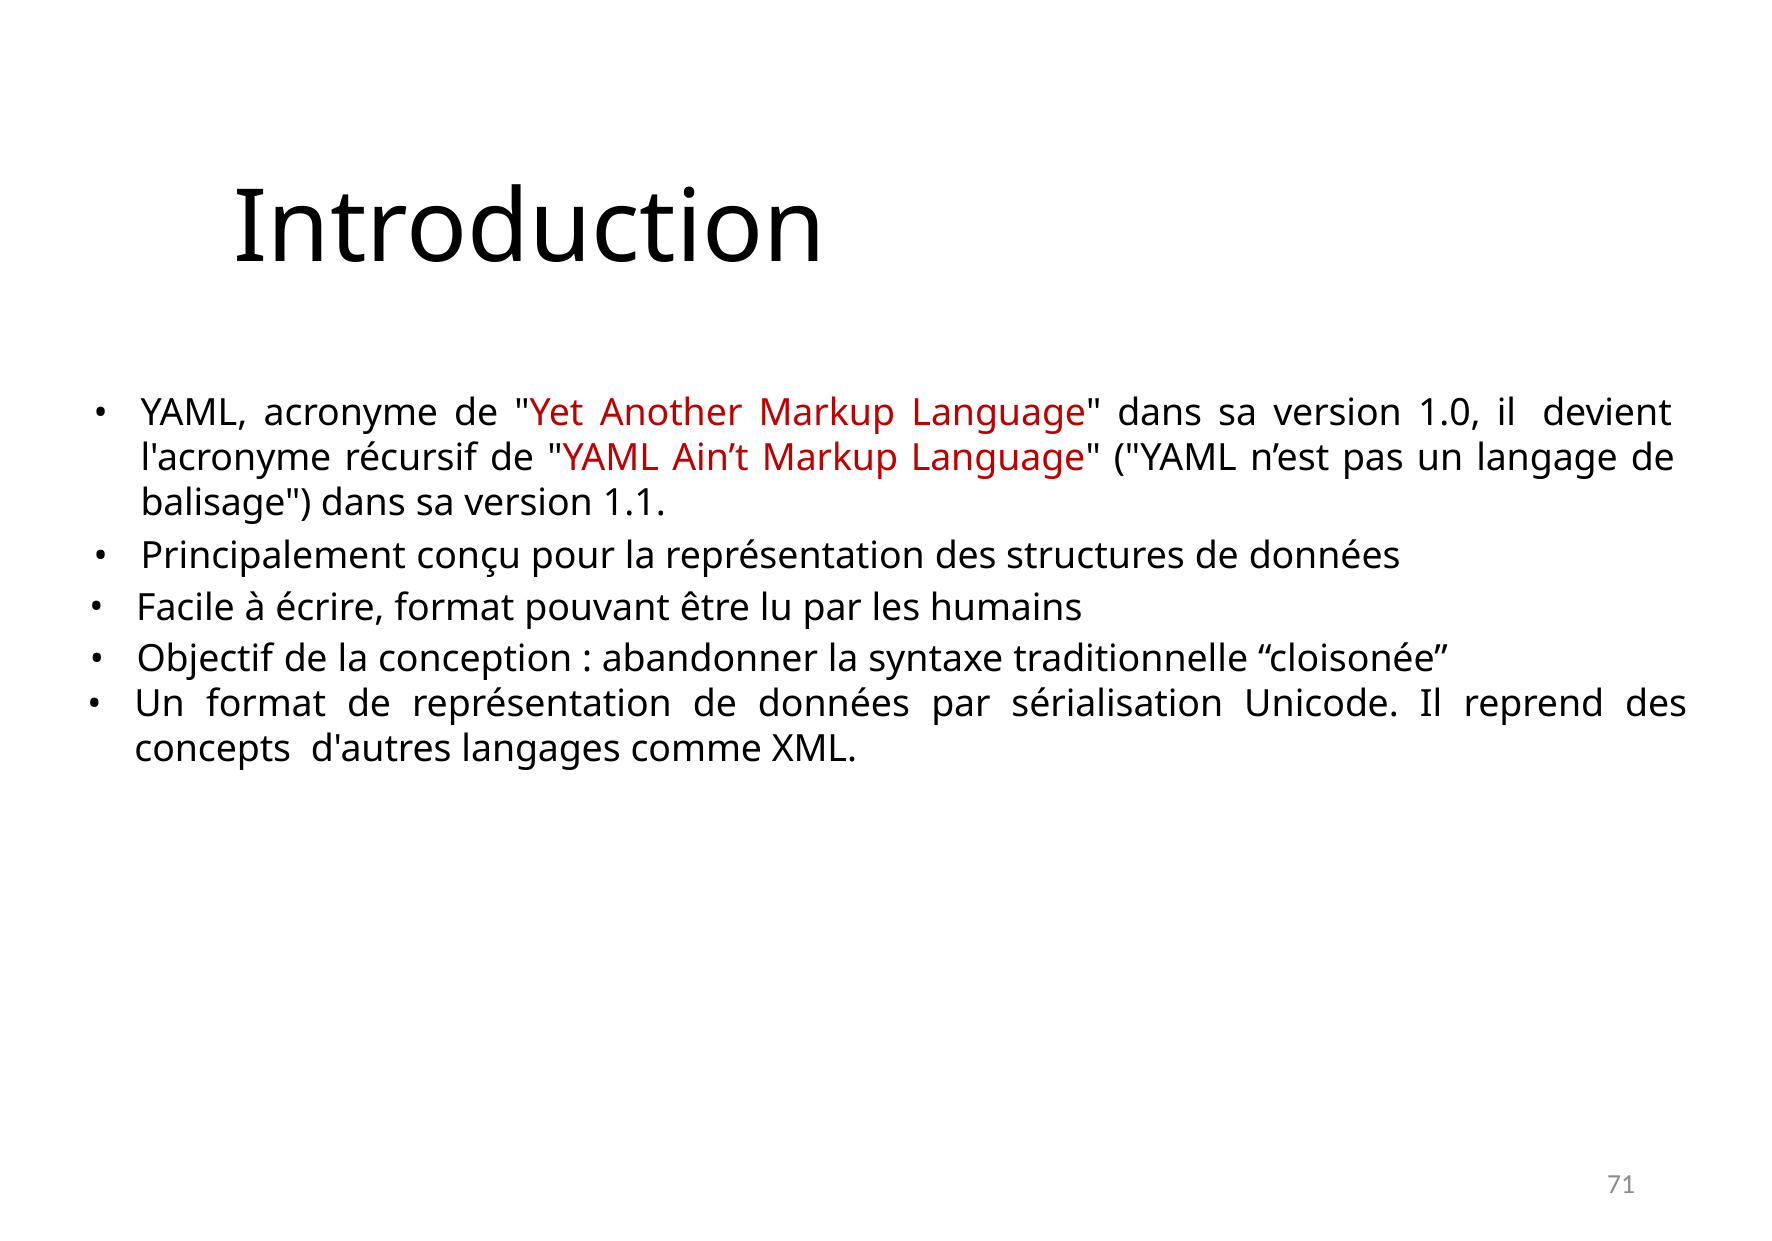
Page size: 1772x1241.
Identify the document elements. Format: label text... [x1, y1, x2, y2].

title Introduction [231, 115, 991, 325]
text_box YAML, acronyme de "Yet Another Markup Language" dans sa version 1.0, il devient l'acronyme récursif de "YAML Ain’t Markup Language" ("YAML n’est pas un langage de balisage") dans sa version 1.1. Principalement conçu pour la représentation des structures de données Facile à écrire, format pouvant être lu par les humains Objectif de la conception : abandonner la syntaxe traditionnelle “cloisonée” Un format de représentation de données par sérialisation Unicode. Il reprend des concepts d'autres langages comme XML. [85, 386, 1689, 769]
slide_number 71 [1251, 1149, 1651, 1216]
